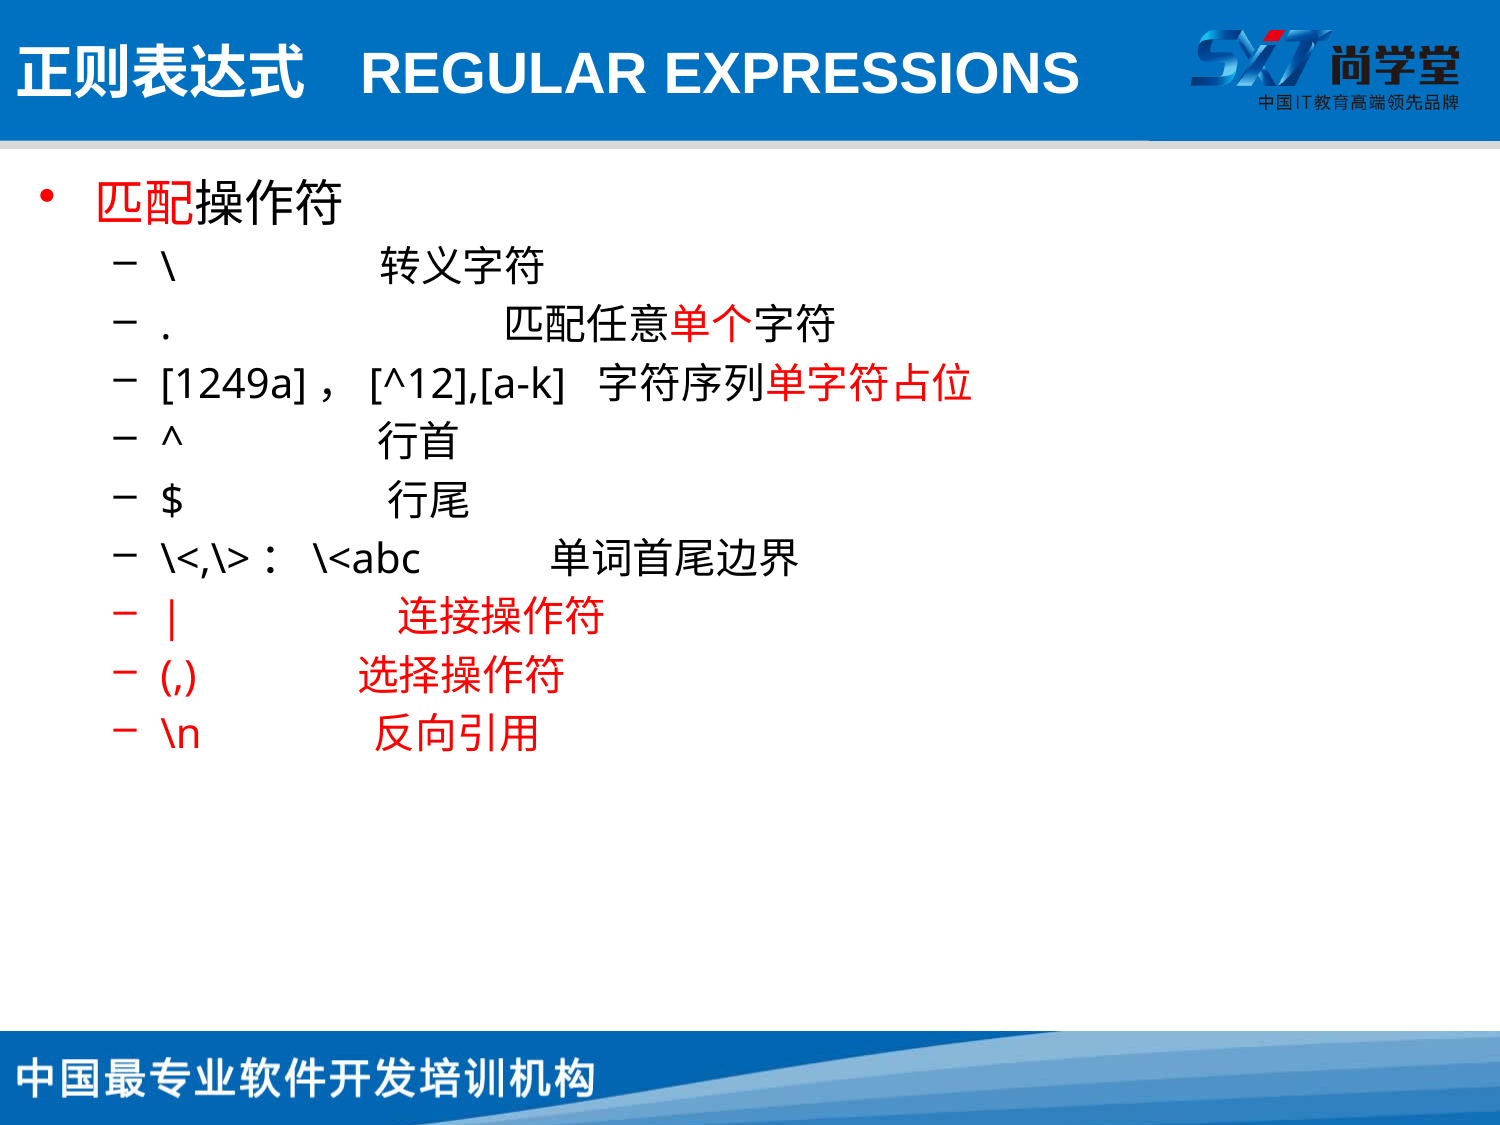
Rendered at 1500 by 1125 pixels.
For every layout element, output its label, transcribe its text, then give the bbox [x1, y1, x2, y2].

title 正则表达式 REGULAR EXPRESSIONS [0, 0, 1161, 141]
list 匹配操作符 \ 转义字符 . 匹配任意单个字符 [1249a]，[^12],[a-k] 字符序列单字符占位 ^ 行首 $ 行尾 \<,\>：\<abc 单词首尾边界 | 连接操作符 (,) 选择操作符 \n 反向引用 [23, 164, 1465, 997]
picture [1161, 0, 1500, 141]
picture [0, 1031, 1500, 1125]
